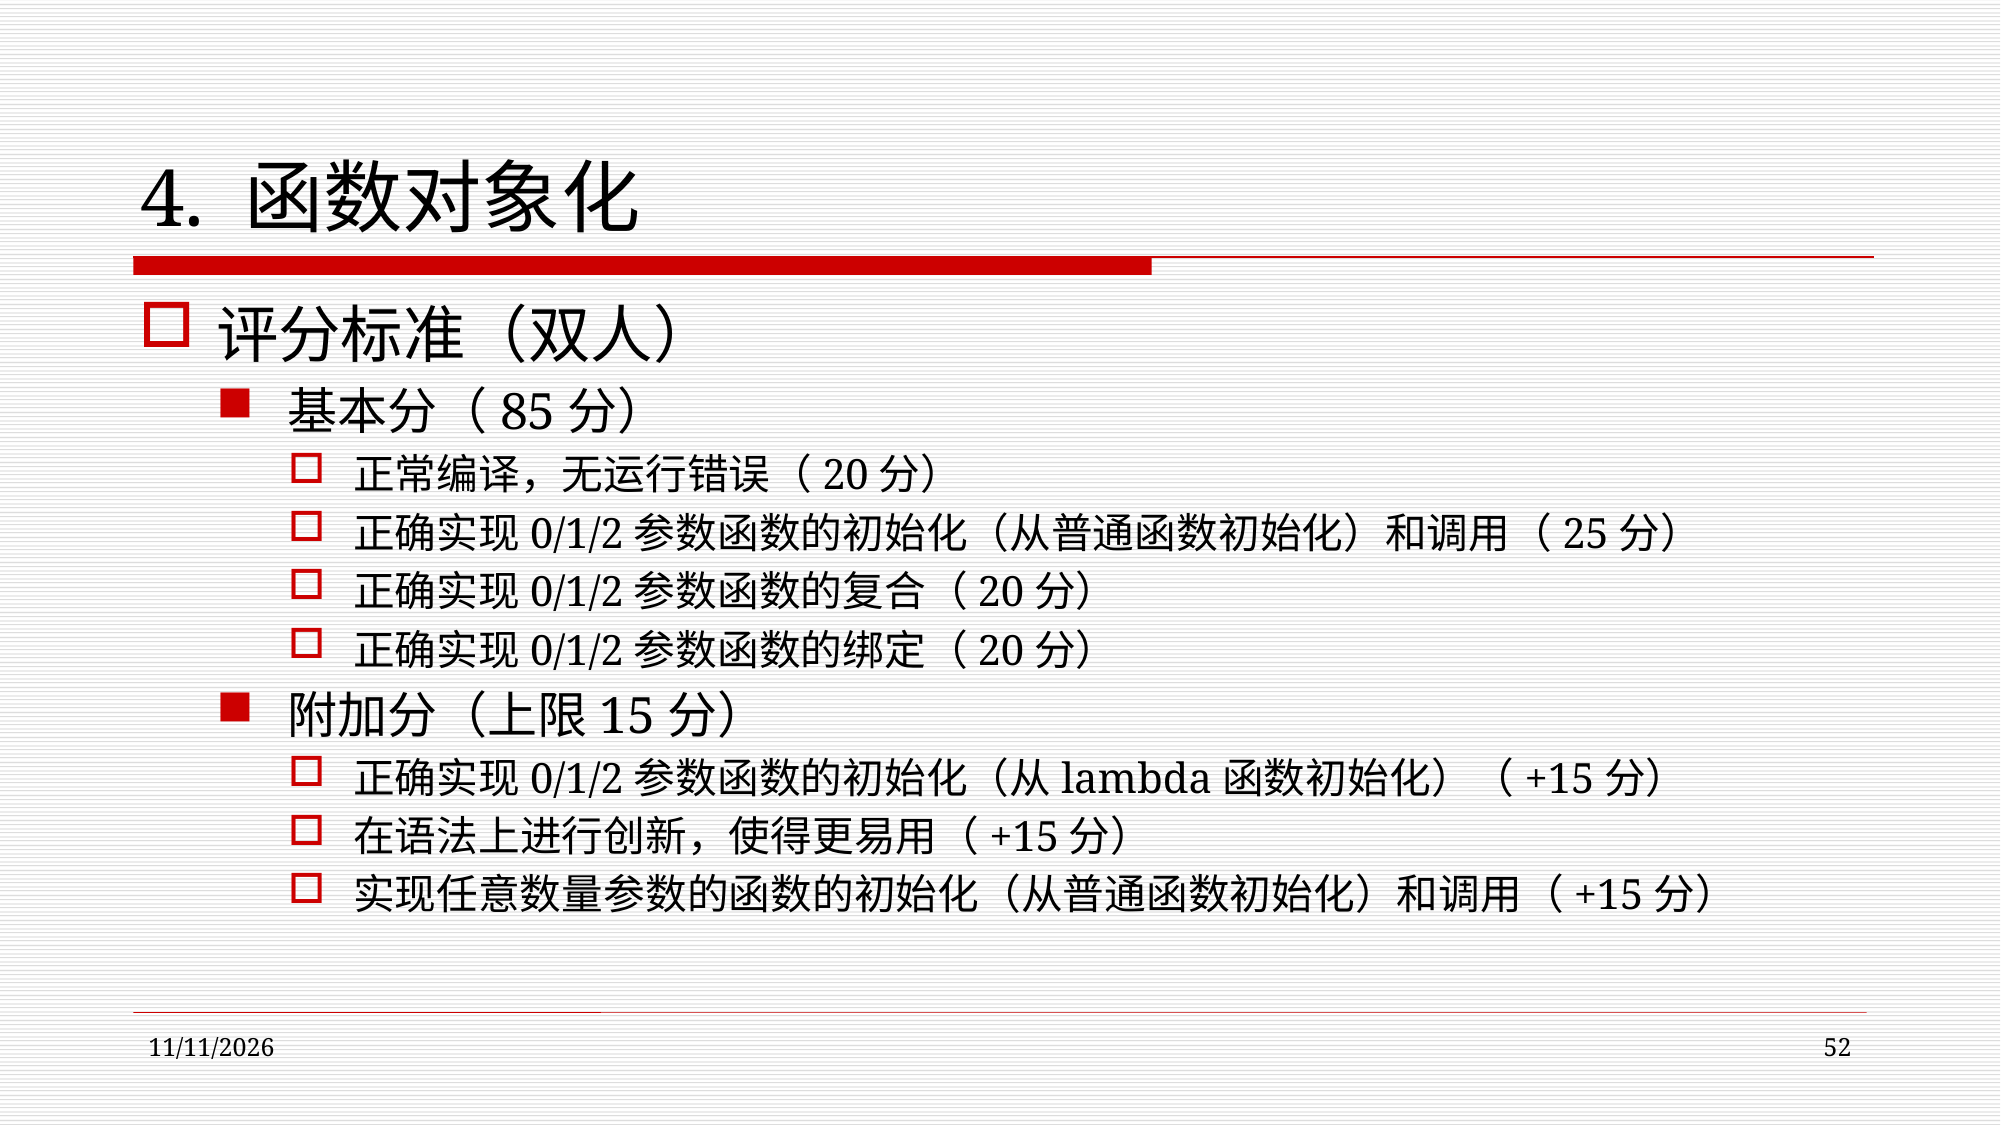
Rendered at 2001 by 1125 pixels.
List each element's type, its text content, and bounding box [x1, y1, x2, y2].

title 4. 函数对象化 [125, 50, 1876, 250]
slide_number 52 [1433, 1024, 1867, 1103]
list 评分标准（双人） 基本分（85分） 正常编译，无运行错误（20分） 正确实现0/1/2参数函数的初始化（从普通函数初始化）和调用（25分） 正确实现0/1/2参数函数的复合（20分） 正确实现0/1/2参数函数的绑定（20分） 附加分（上限15分） 正确实现0/1/2参数函数的初始化（从lambda函数初始化）（+15分） 在语法上进行创新，使得更易用（+15分） 实现任意数量参数的函数的初始化（从普通函数初始化）和调用（+15分） [123, 287, 1900, 988]
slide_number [133, 1024, 567, 1103]
picture [0, 0, 2001, 1125]
